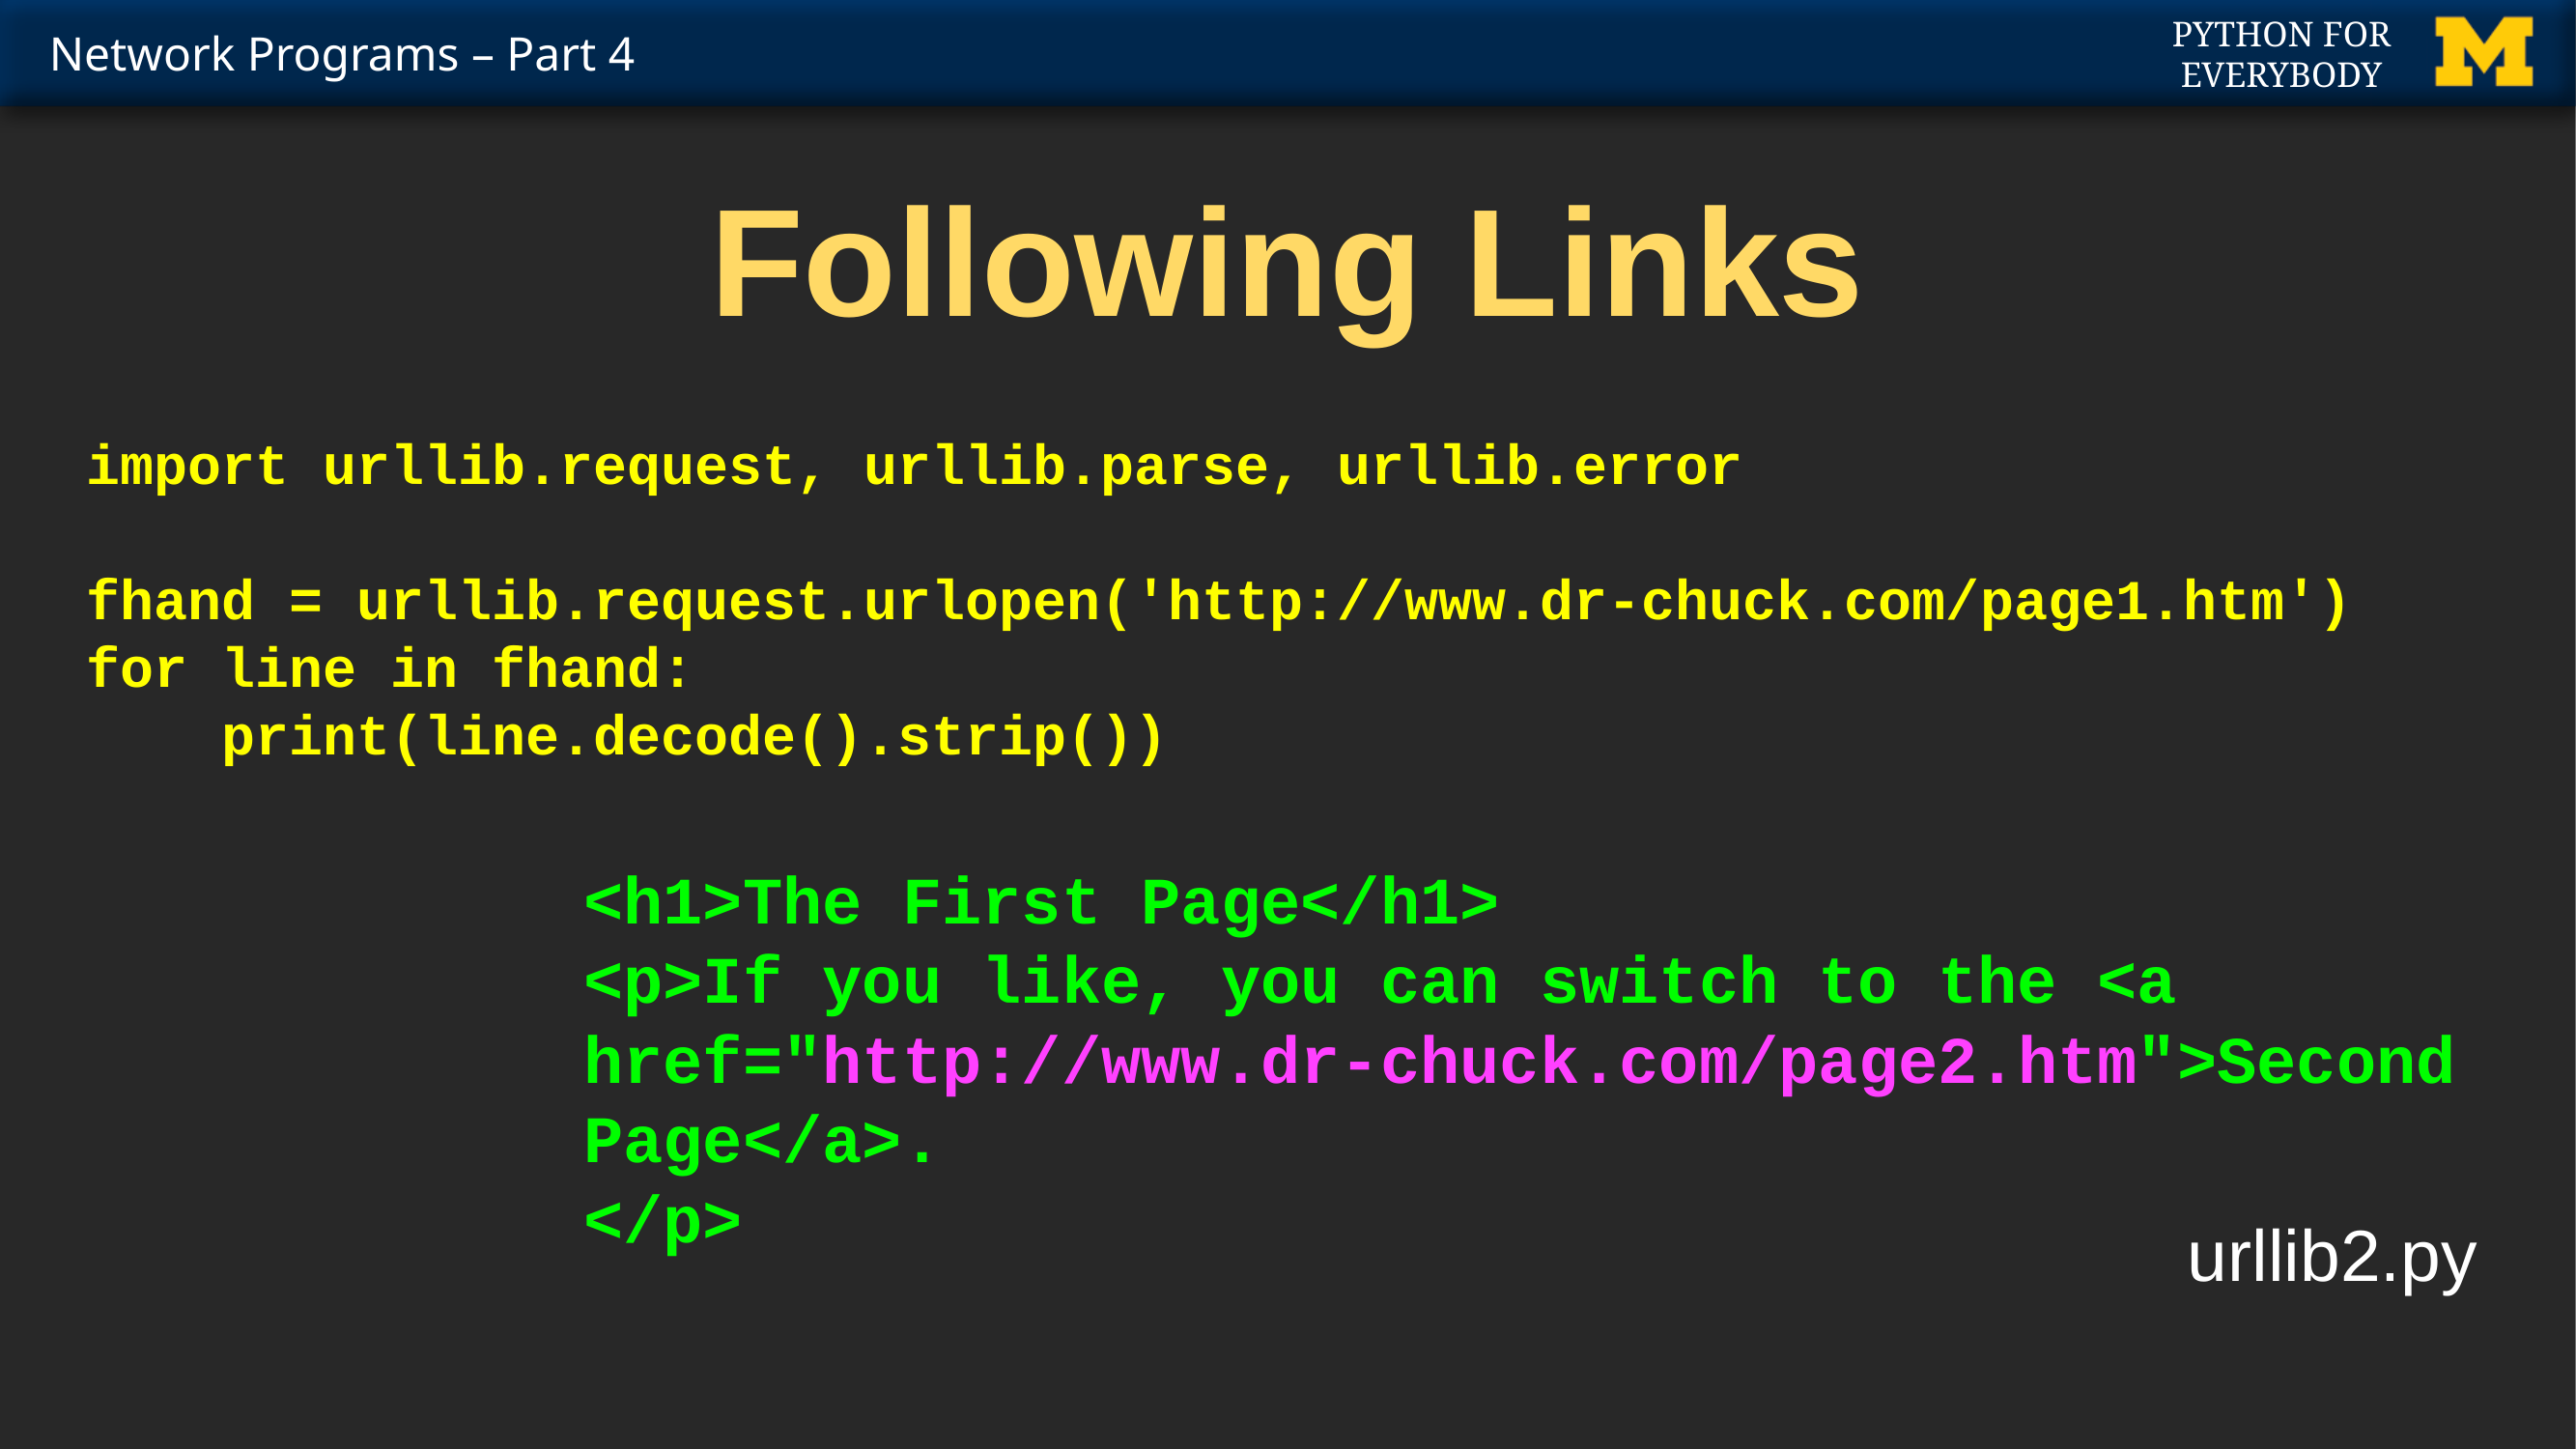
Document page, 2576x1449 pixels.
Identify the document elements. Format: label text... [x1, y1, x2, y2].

text_box <h1>The First Page</h1> <p>If you like, you can switch to the <a href="http://www.dr-chuck.com/page2.htm">Second Page</a>. </p> [583, 855, 2494, 1258]
title Following Links [128, 157, 2448, 353]
text_box import urllib.request, urllib.parse, urllib.error fhand = urllib.request.urlopen('http://www.dr-chuck.com/page1.htm') for line in fhand: print(line.decode().strip()) [86, 402, 2552, 791]
text_box urllib2.py [2140, 1203, 2525, 1302]
picture [0, 0, 2576, 1449]
